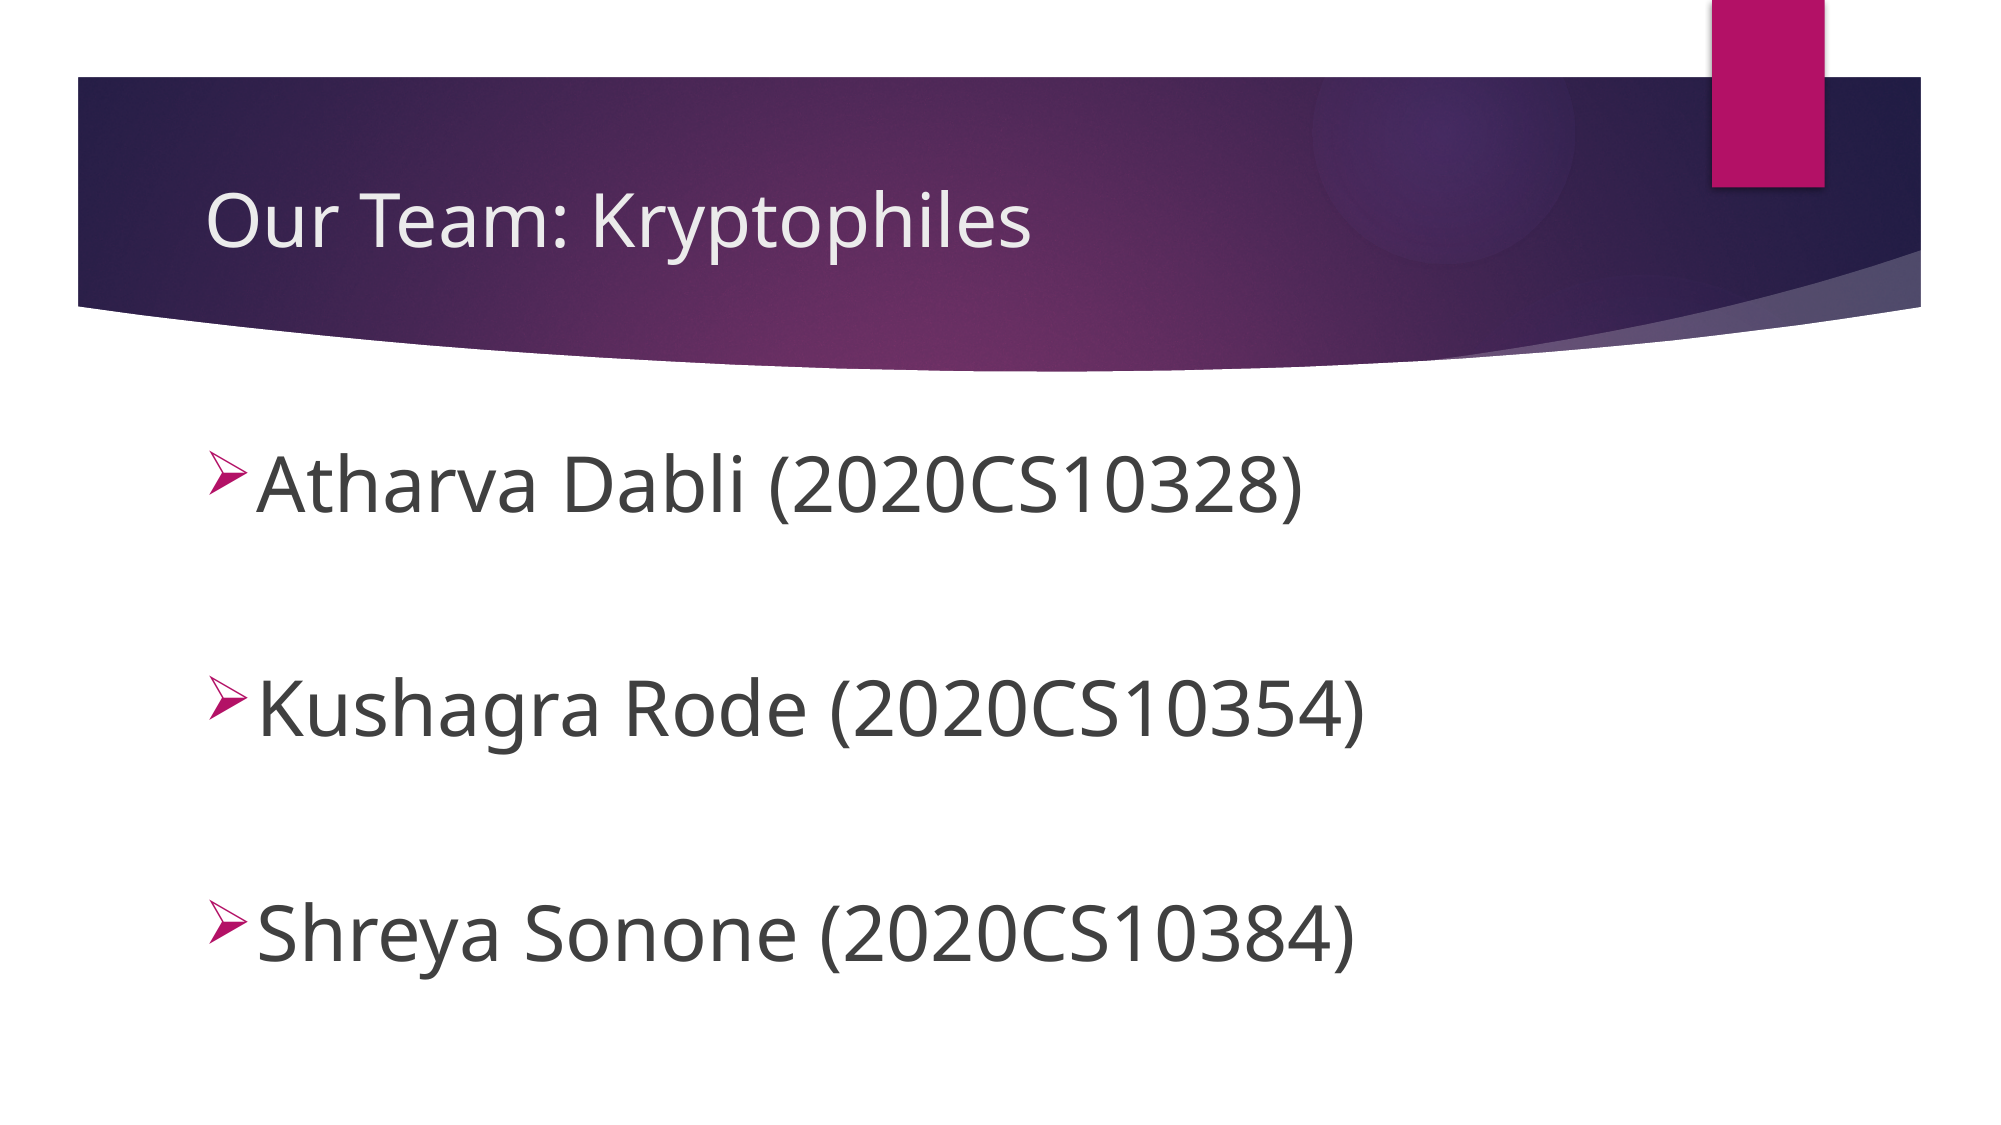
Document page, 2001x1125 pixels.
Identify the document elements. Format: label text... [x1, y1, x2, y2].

title Our Team: Kryptophiles [189, 159, 1627, 276]
list Atharva Dabli (2020CS10328) Kushagra Rode (2020CS10354) Shreya Sonone (2020CS10384) [189, 427, 1638, 988]
